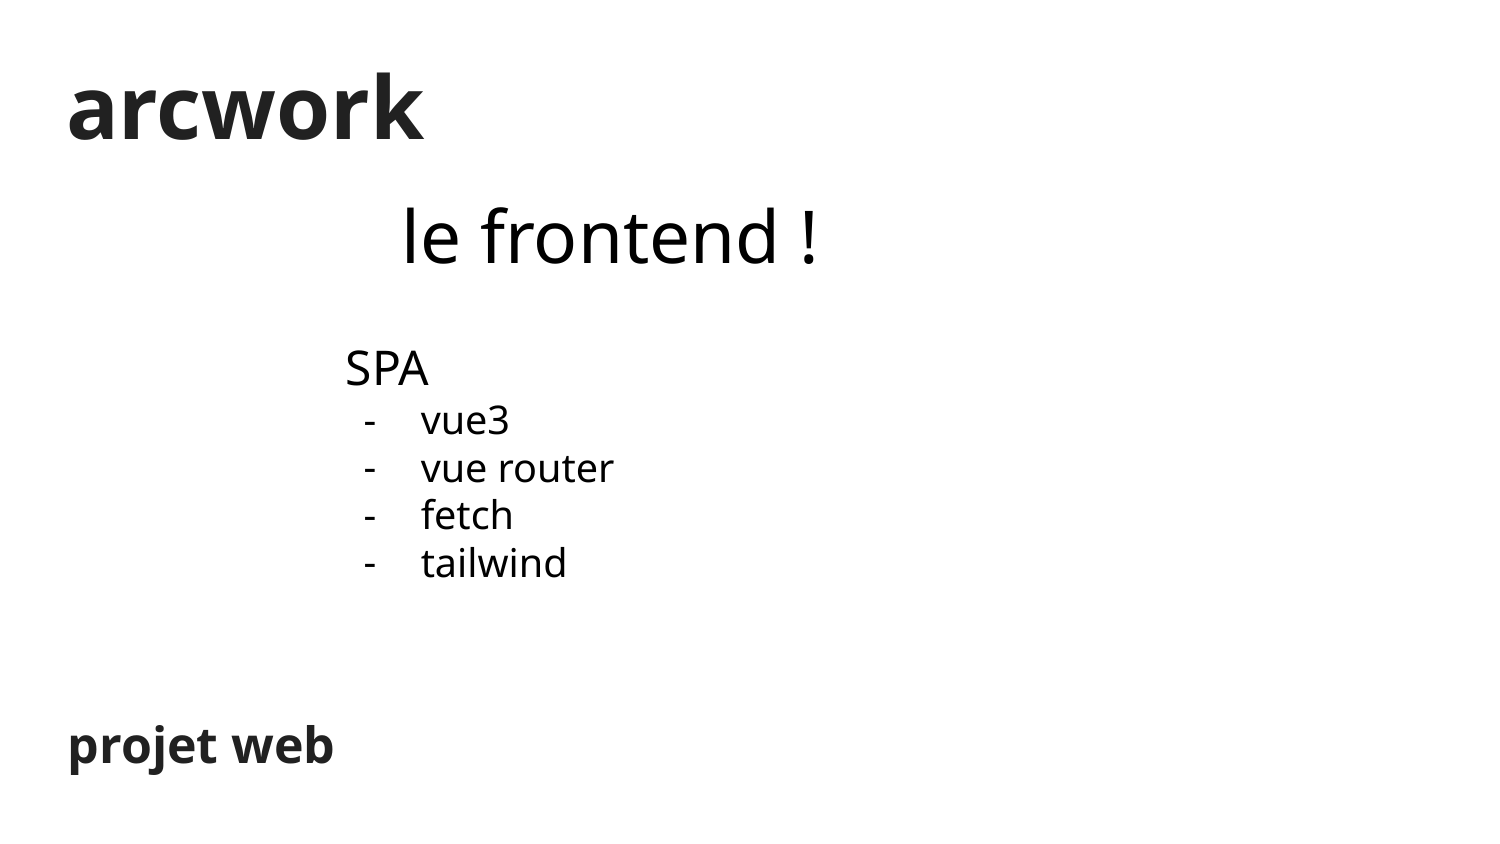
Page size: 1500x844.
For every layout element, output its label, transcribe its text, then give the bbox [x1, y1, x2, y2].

text_box SPA vue3 vue router fetch tailwind [330, 322, 1500, 601]
text_box le frontend ! [386, 176, 1500, 294]
list projet web [52, 694, 1037, 793]
title arcwork [51, 36, 1449, 478]
